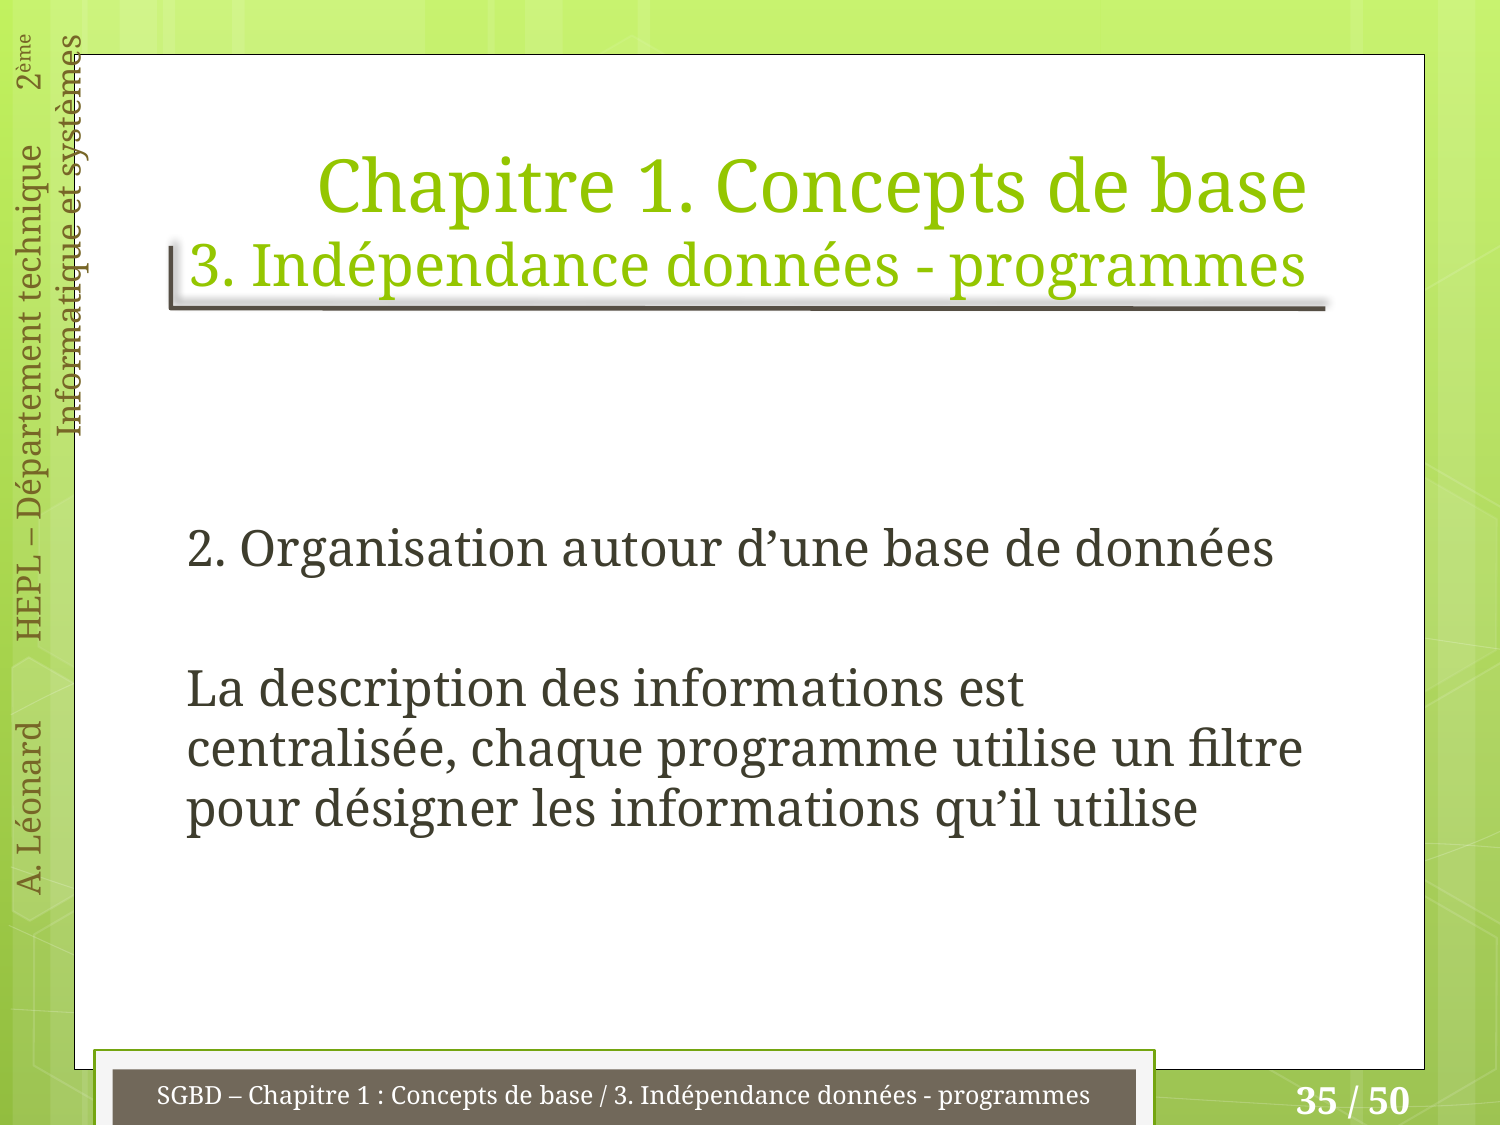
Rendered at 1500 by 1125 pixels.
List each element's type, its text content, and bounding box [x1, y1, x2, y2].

title Chapitre 1. Concepts de base 3. Indépendance données - programmes [171, 118, 1324, 306]
footer SGBD – Chapitre 1 : Concepts de base / 3. Indépendance données - programmes [112, 1067, 1136, 1125]
list 2. Organisation autour d’une base de données La description des informations est centralisée, chaque programme utilise un filtre pour désigner les informations qu’il utilise [171, 336, 1323, 1016]
